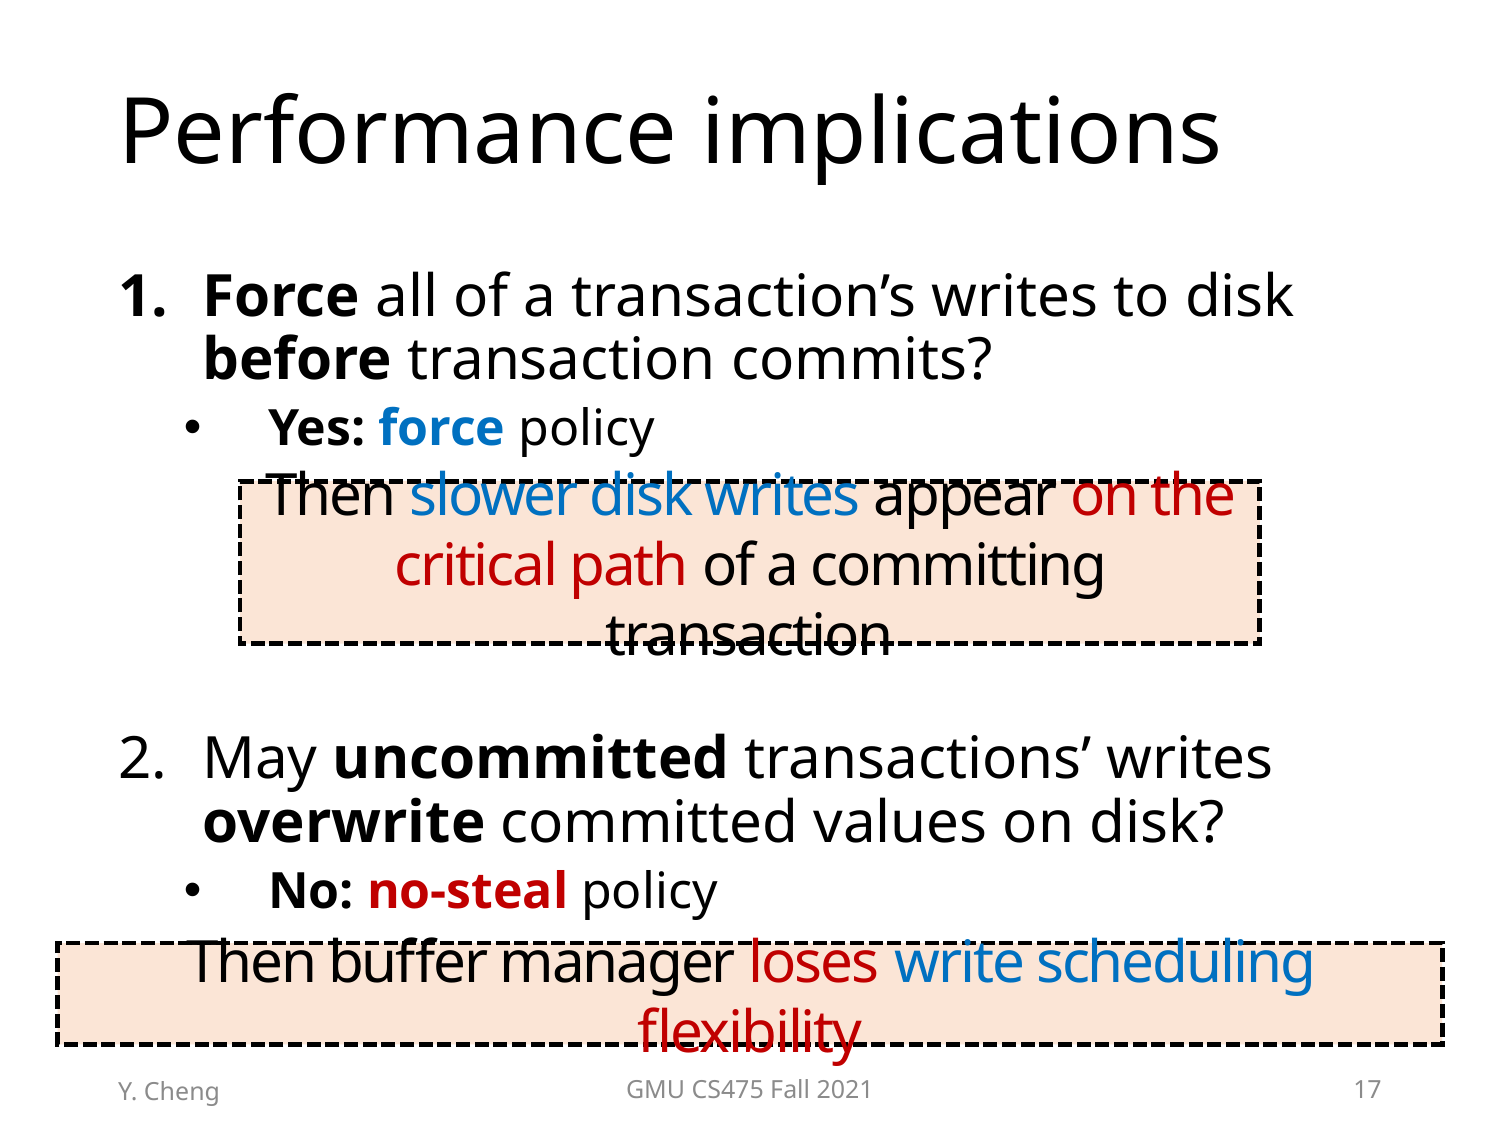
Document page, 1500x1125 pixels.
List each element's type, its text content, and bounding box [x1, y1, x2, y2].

title Performance implications [103, 25, 1397, 243]
footer GMU CS475 Fall 2021 [496, 1060, 1004, 1121]
list Force all of a transaction’s writes to disk before transaction commits? Yes: force policy May uncommitted transactions’ writes overwrite committed values on disk? No: no-steal policy [103, 258, 1397, 943]
slide_number 17 [1059, 1060, 1397, 1121]
text_box Then slower disk writes appear on the critical path of a committing transaction [240, 481, 1260, 644]
text_box Then buffer manager loses write scheduling flexibility [57, 943, 1443, 1045]
slide_number Y. Cheng [103, 1060, 441, 1121]
